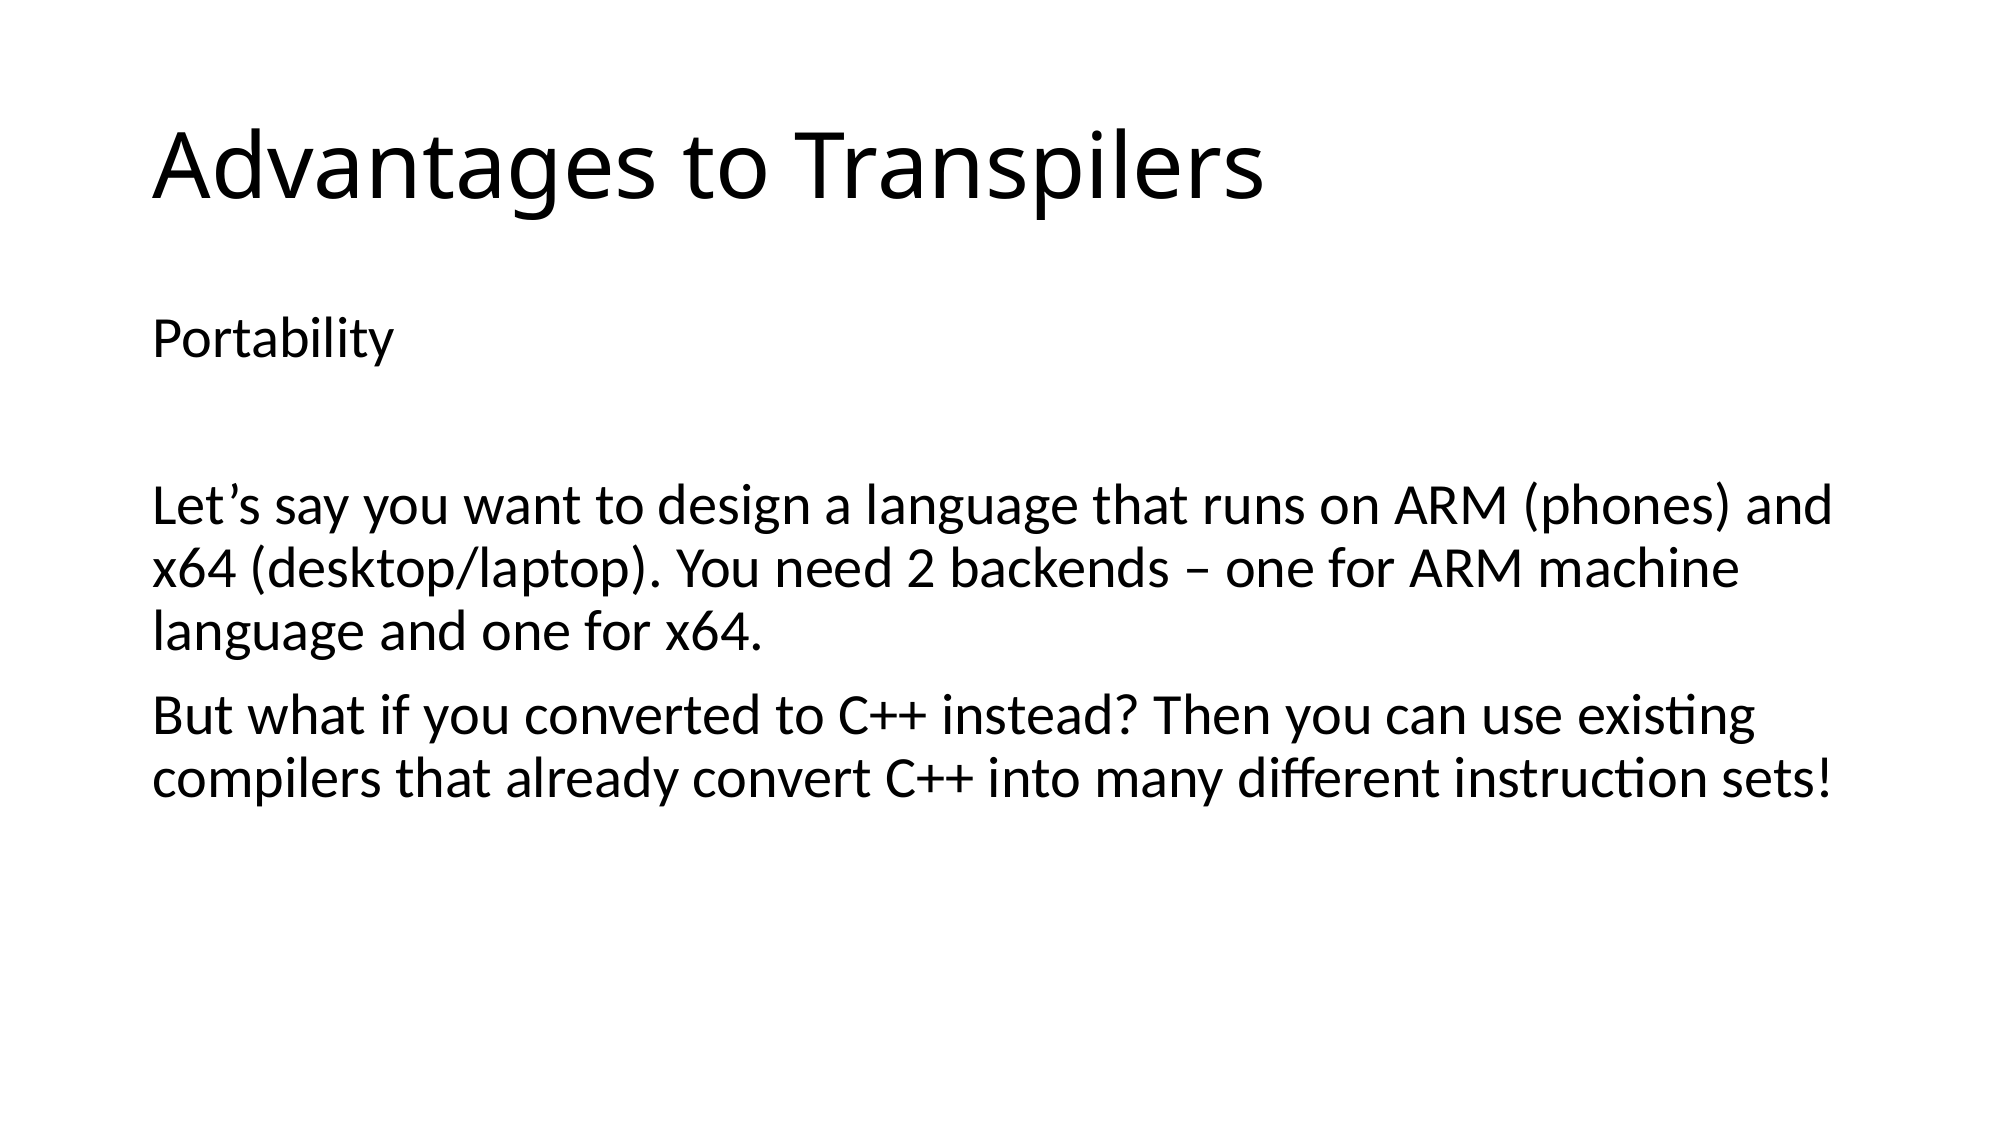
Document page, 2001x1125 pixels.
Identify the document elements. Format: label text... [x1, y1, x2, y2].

title Advantages to Transpilers [137, 59, 1863, 278]
list Portability Let’s say you want to design a language that runs on ARM (phones) and x64 (desktop/laptop). You need 2 backends – one for ARM machine language and one for x64. But what if you converted to C++ instead? Then you can use existing compilers that already convert C++ into many different instruction sets! [137, 299, 1863, 1014]
